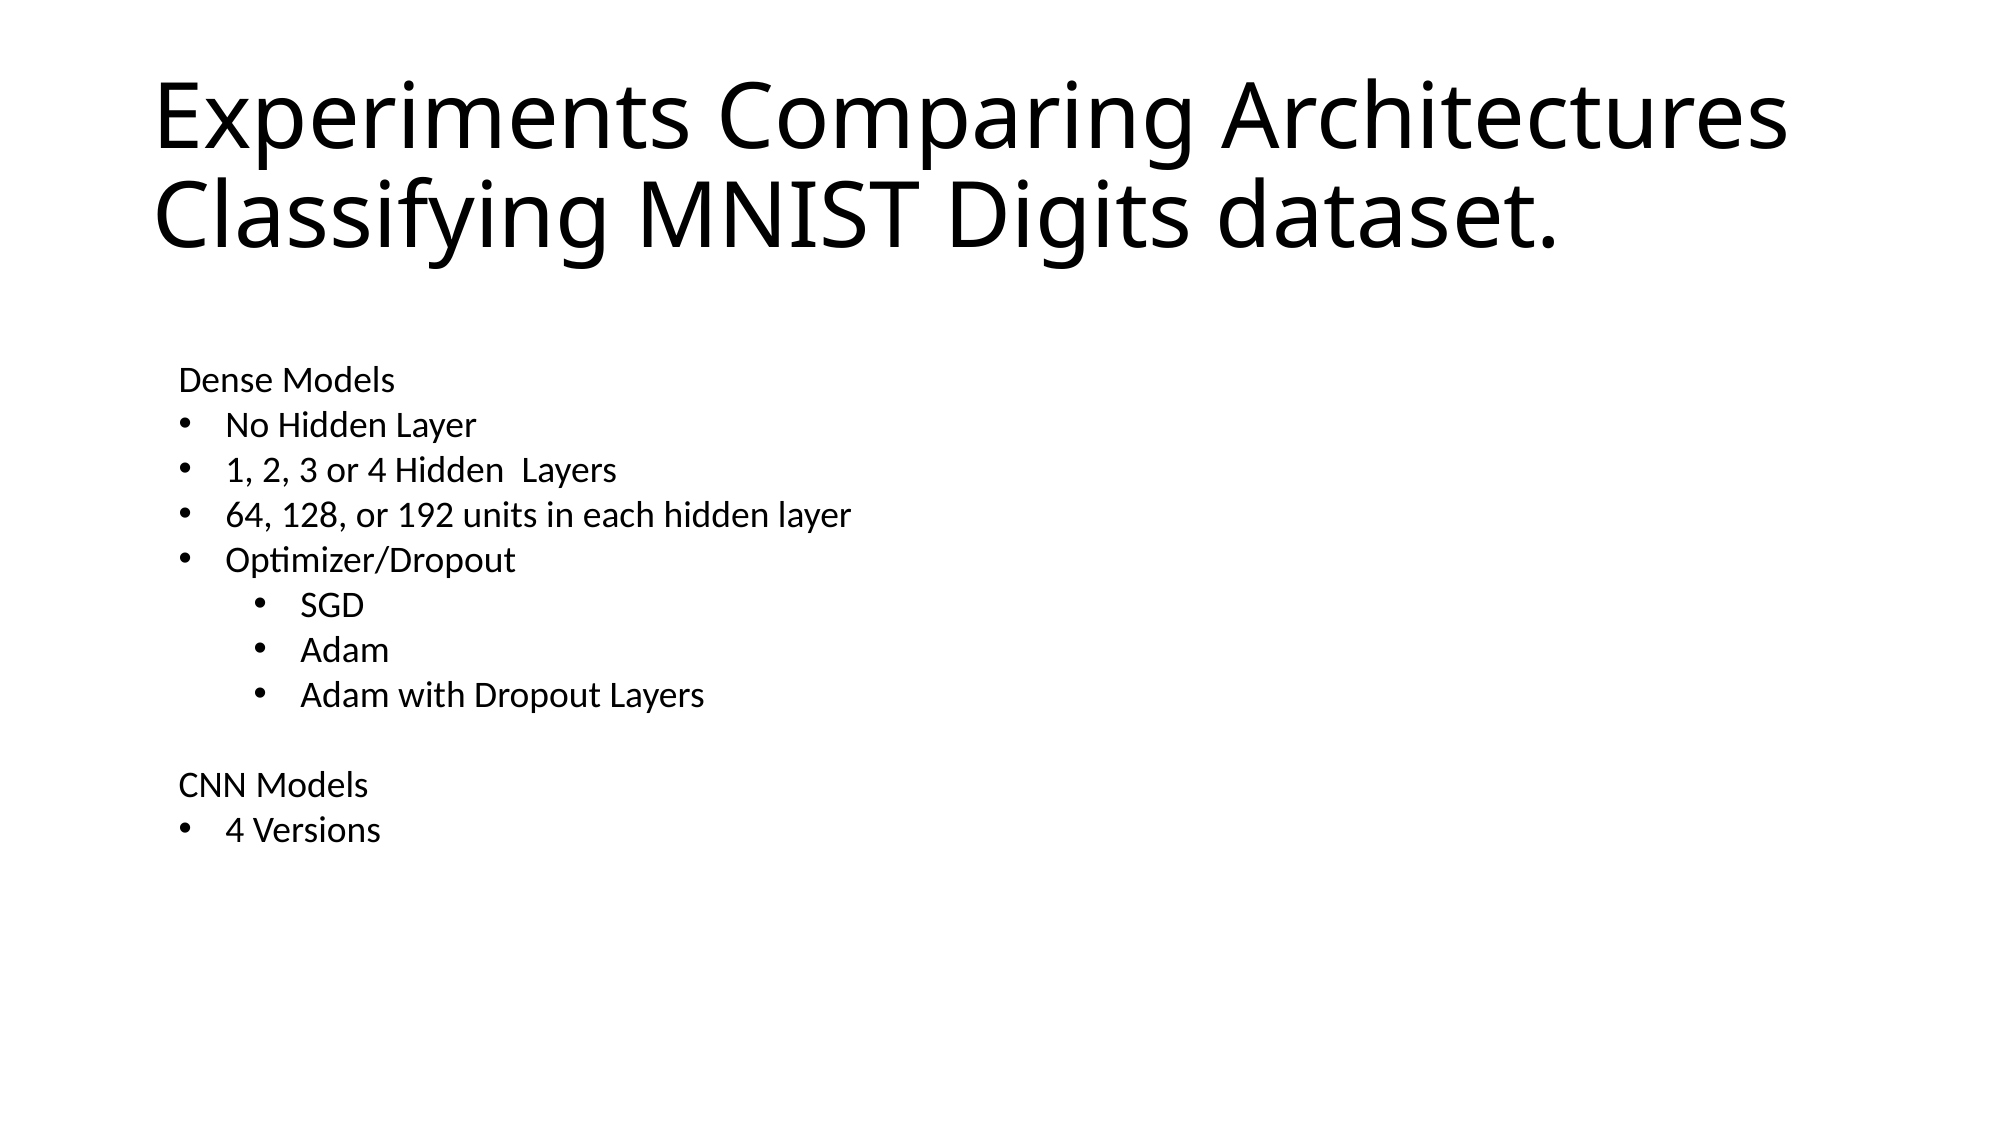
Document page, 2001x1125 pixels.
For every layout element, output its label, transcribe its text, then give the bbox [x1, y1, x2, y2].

title Experiments Comparing Architectures Classifying MNIST Digits dataset. [137, 59, 1863, 278]
text_box Dense Models No Hidden Layer 1, 2, 3 or 4 Hidden Layers 64, 128, or 192 units in each hidden layer Optimizer/Dropout SGD Adam Adam with Dropout Layers CNN Models 4 Versions [163, 347, 1845, 903]
